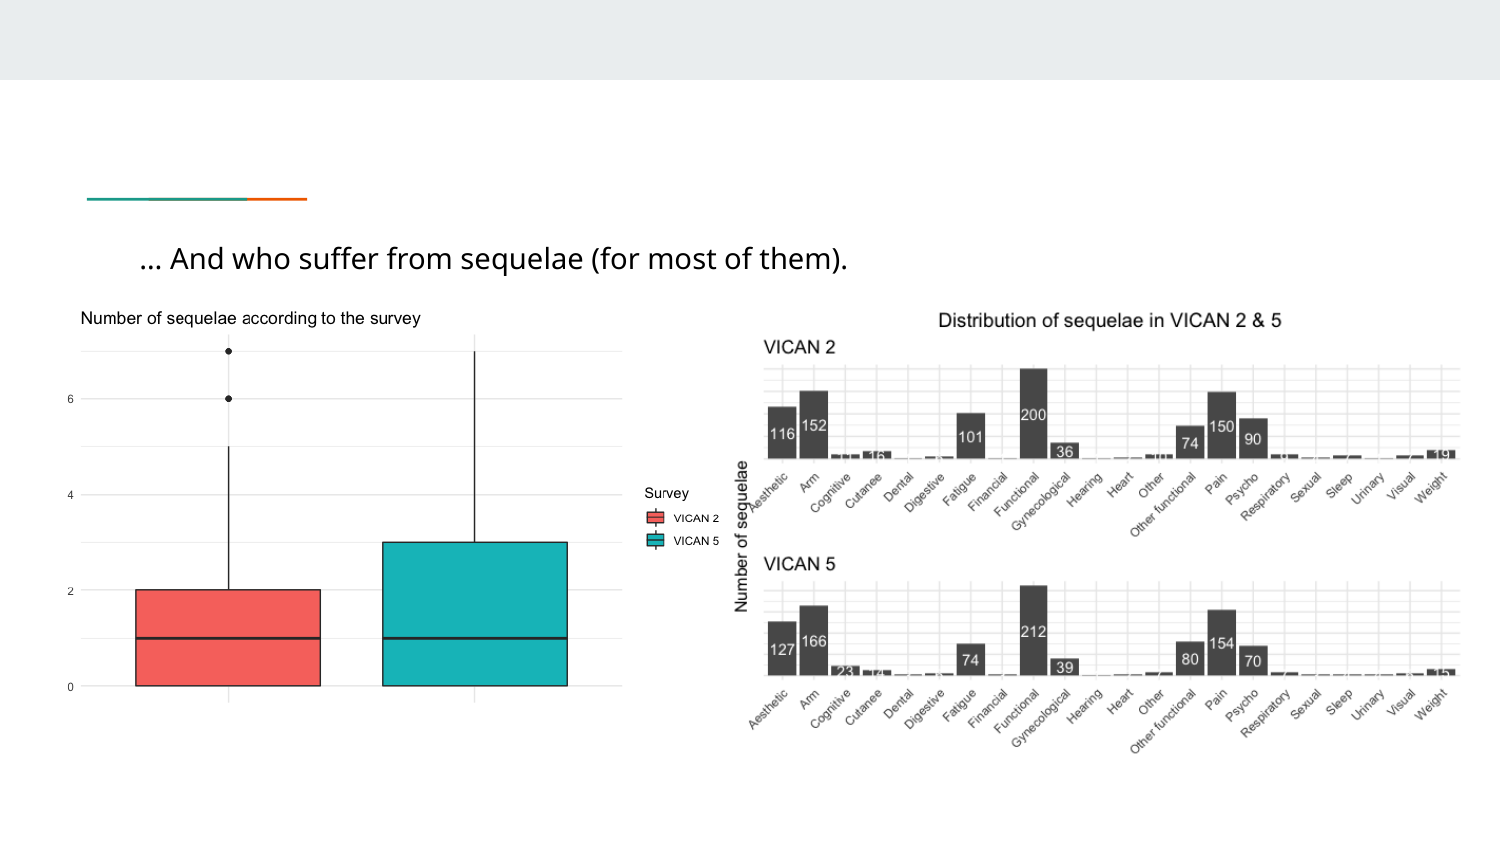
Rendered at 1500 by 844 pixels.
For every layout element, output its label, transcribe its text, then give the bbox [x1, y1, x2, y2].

text_box … And who suffer from sequelae (for most of them). [124, 225, 1314, 307]
picture [67, 303, 1469, 765]
